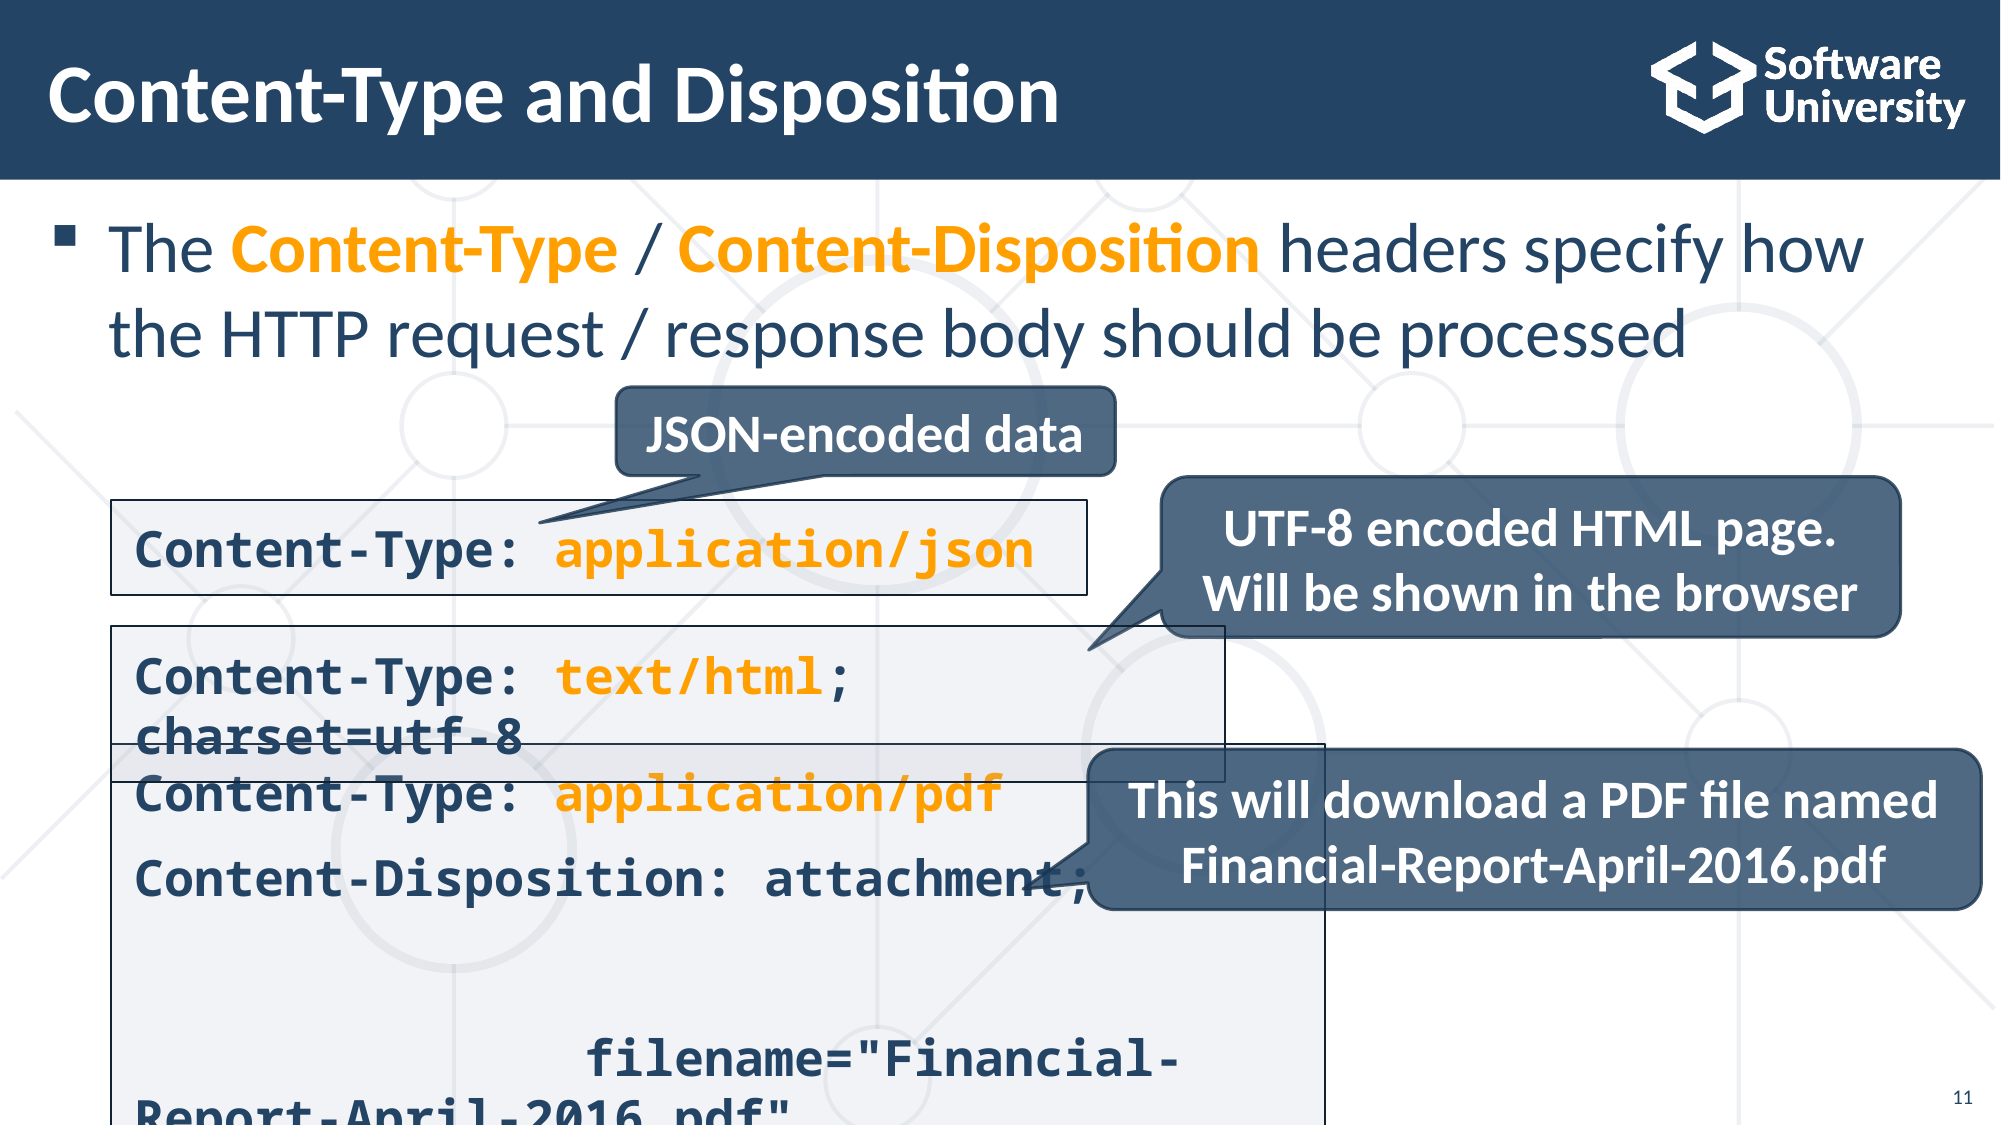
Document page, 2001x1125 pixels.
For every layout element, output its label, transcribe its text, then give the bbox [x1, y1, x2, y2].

list The Content-Type / Content-Disposition headers specify how the HTTP request / response body should be processed [31, 196, 1970, 1104]
text_box Content-Type: application/pdf Content-Disposition: attachment; filename="Financial-Report-April-2016.pdf" [110, 782, 1325, 1125]
slide_number 11 [1927, 1067, 1989, 1117]
title Content-Type and Disposition [31, 16, 1625, 162]
text_box Content-Type: text/html; charset=utf-8 [110, 626, 1225, 782]
text_box UTF-8 encoded HTML page. Will be shown in the browser [1107, 474, 1903, 640]
text_box This will download a PDF file named Financial-Report-April-2016.pdf [1021, 747, 1984, 912]
text_box Content-Type: application/json [110, 499, 1088, 596]
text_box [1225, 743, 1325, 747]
picture [1651, 41, 1966, 134]
text_box JSON-encoded data [537, 384, 1118, 525]
